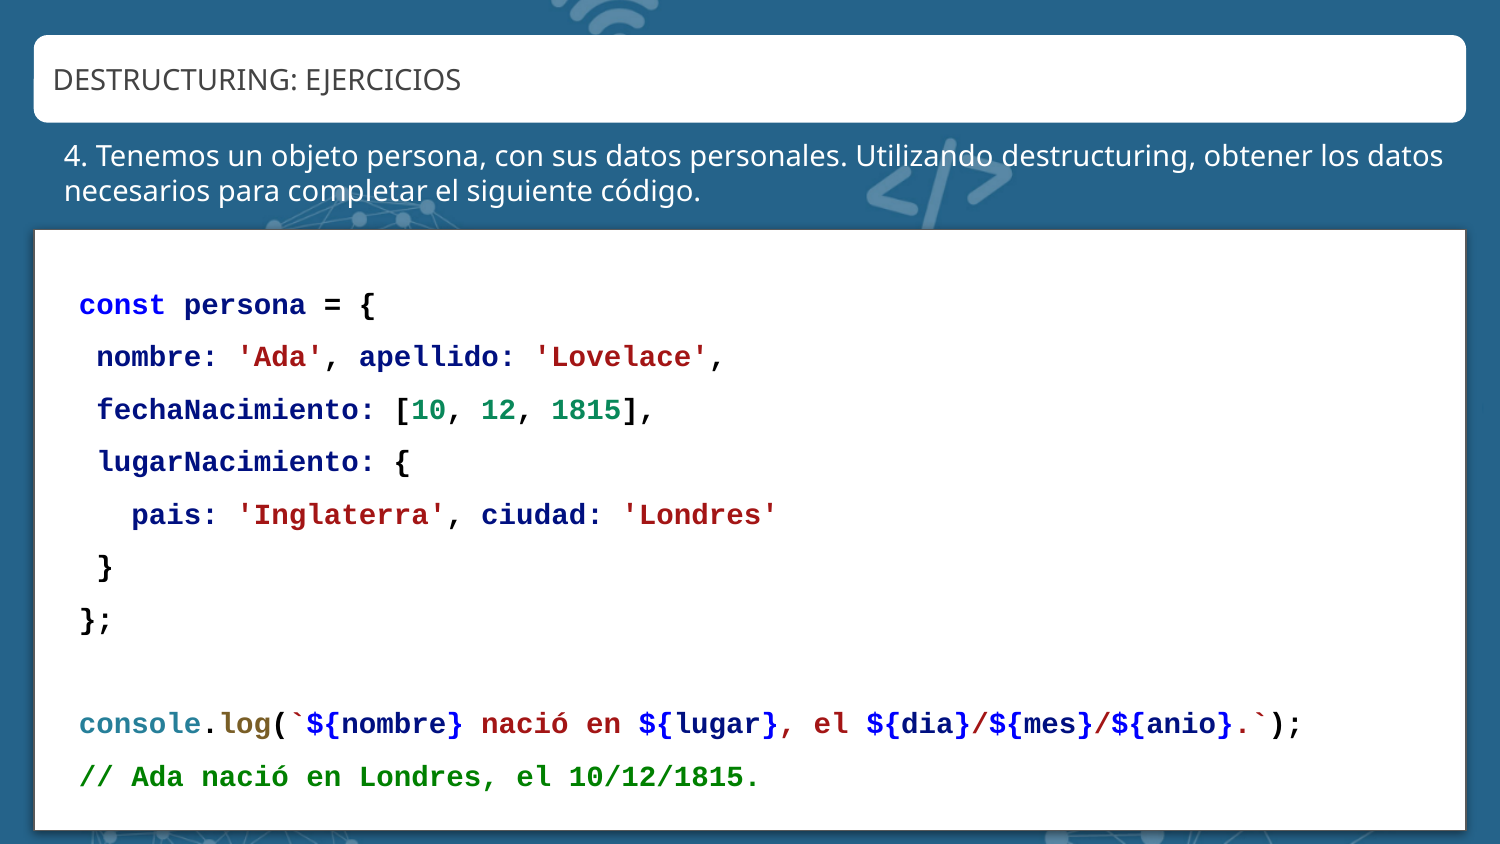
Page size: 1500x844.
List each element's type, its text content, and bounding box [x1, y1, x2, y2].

text_box DESTRUCTURING: EJERCICIOS [33, 35, 1467, 122]
text_box 4. Tenemos un objeto persona, con sus datos personales. Utilizando destructuring, obtener los datos necesarios para completar el siguiente código. [33, 122, 1467, 230]
picture [0, 0, 1500, 844]
text_box const persona = { nombre: 'Ada', apellido: 'Lovelace', fechaNacimiento: [10, 12, 1815], lugarNacimiento: { pais: 'Inglaterra', ciudad: 'Londres' } }; console.log(`${nombre} nació en ${lugar}, el ${dia}/${mes}/${anio}.`); // Ada nació en Londres, el 10/12/1815. [33, 230, 1467, 831]
